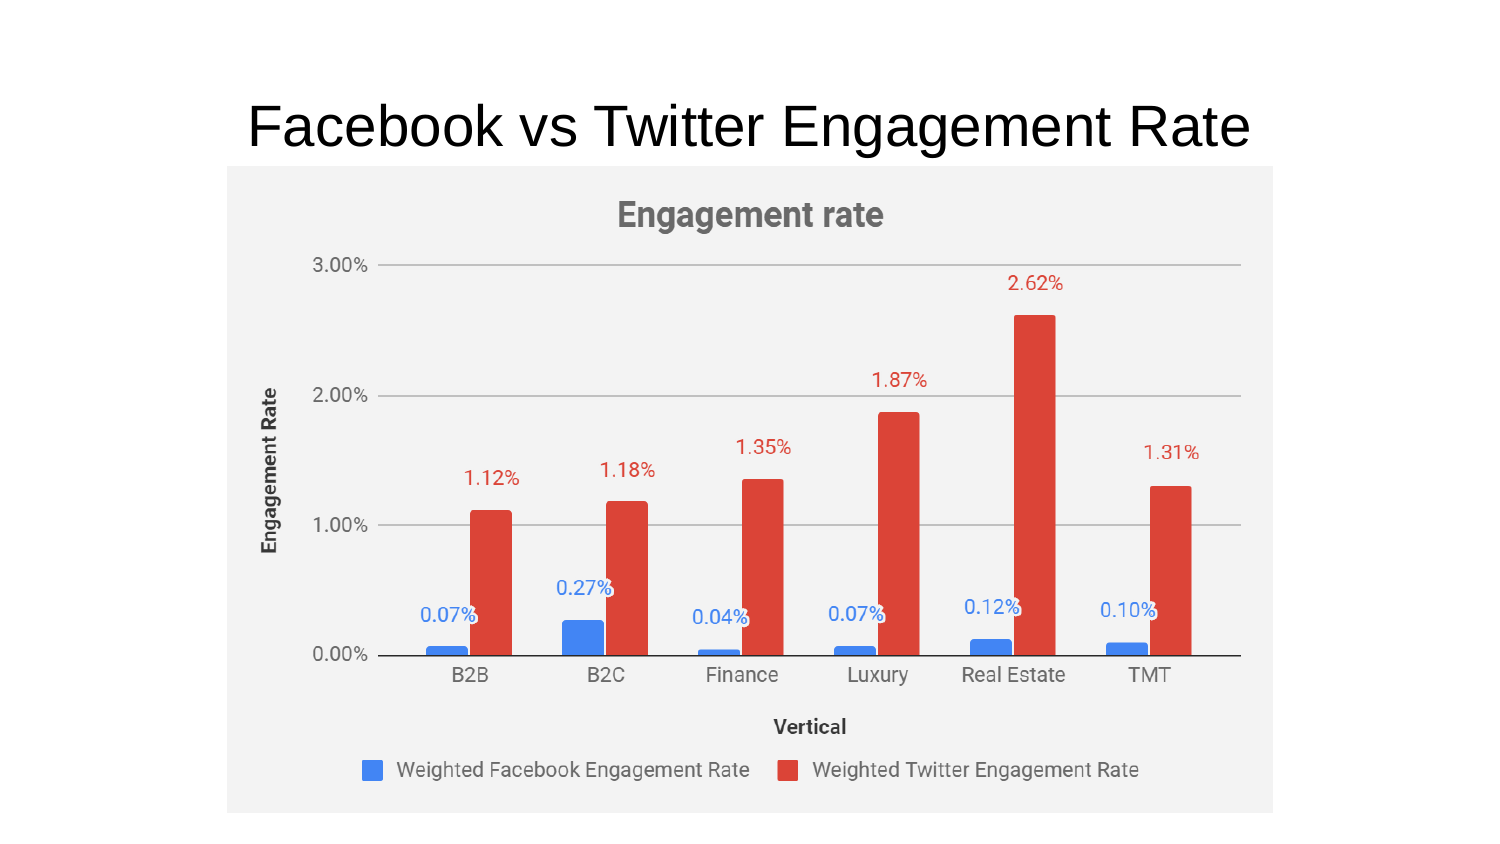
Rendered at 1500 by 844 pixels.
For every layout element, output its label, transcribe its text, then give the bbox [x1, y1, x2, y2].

title Facebook vs Twitter Engagement Rate [51, 72, 1449, 167]
picture [227, 166, 1273, 813]
